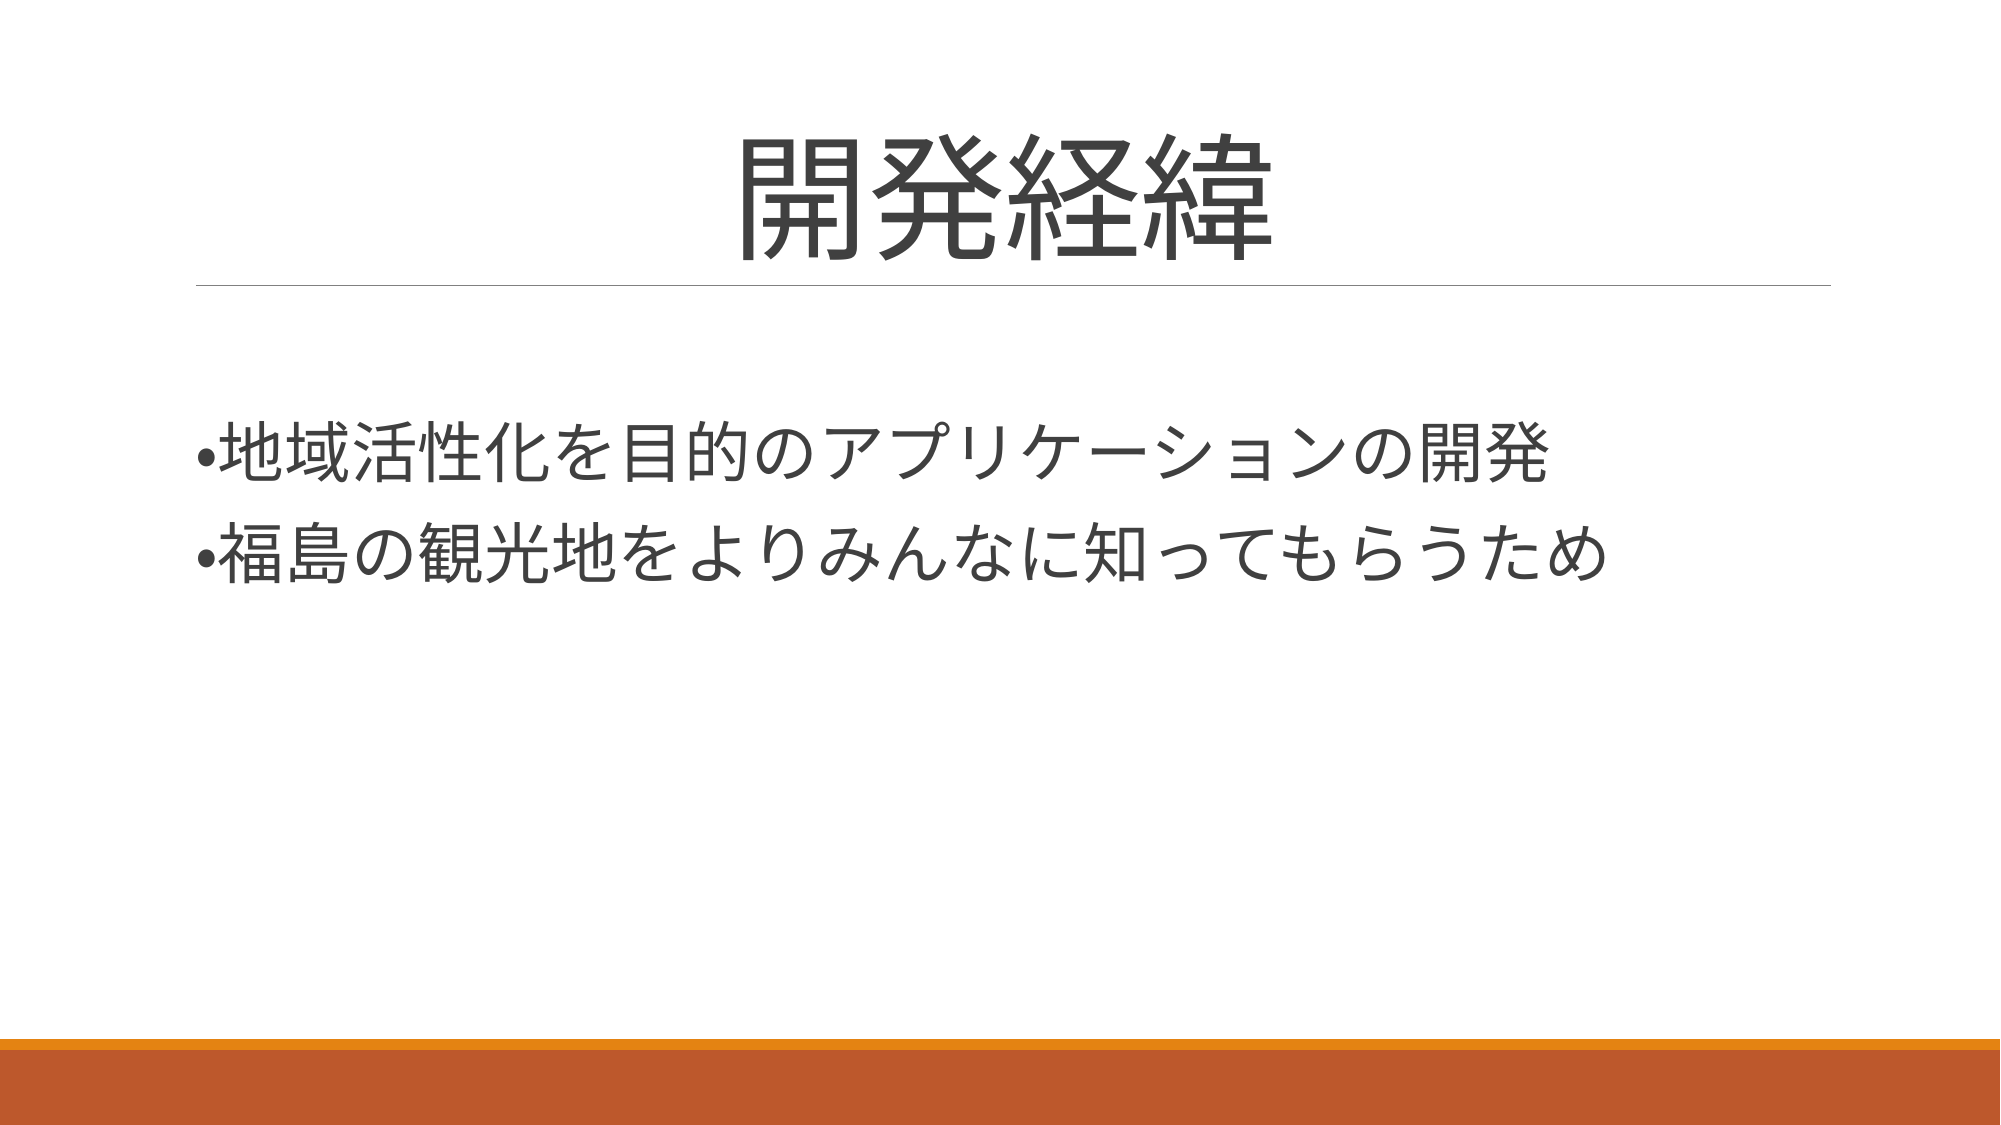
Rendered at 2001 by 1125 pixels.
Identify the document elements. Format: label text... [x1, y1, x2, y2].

list ・地域活性化を目的のアプリケーションの開発 ・福島の観光地をよりみんなに知ってもらうため [180, 302, 1830, 963]
title 開発経緯 [180, 47, 1830, 285]
